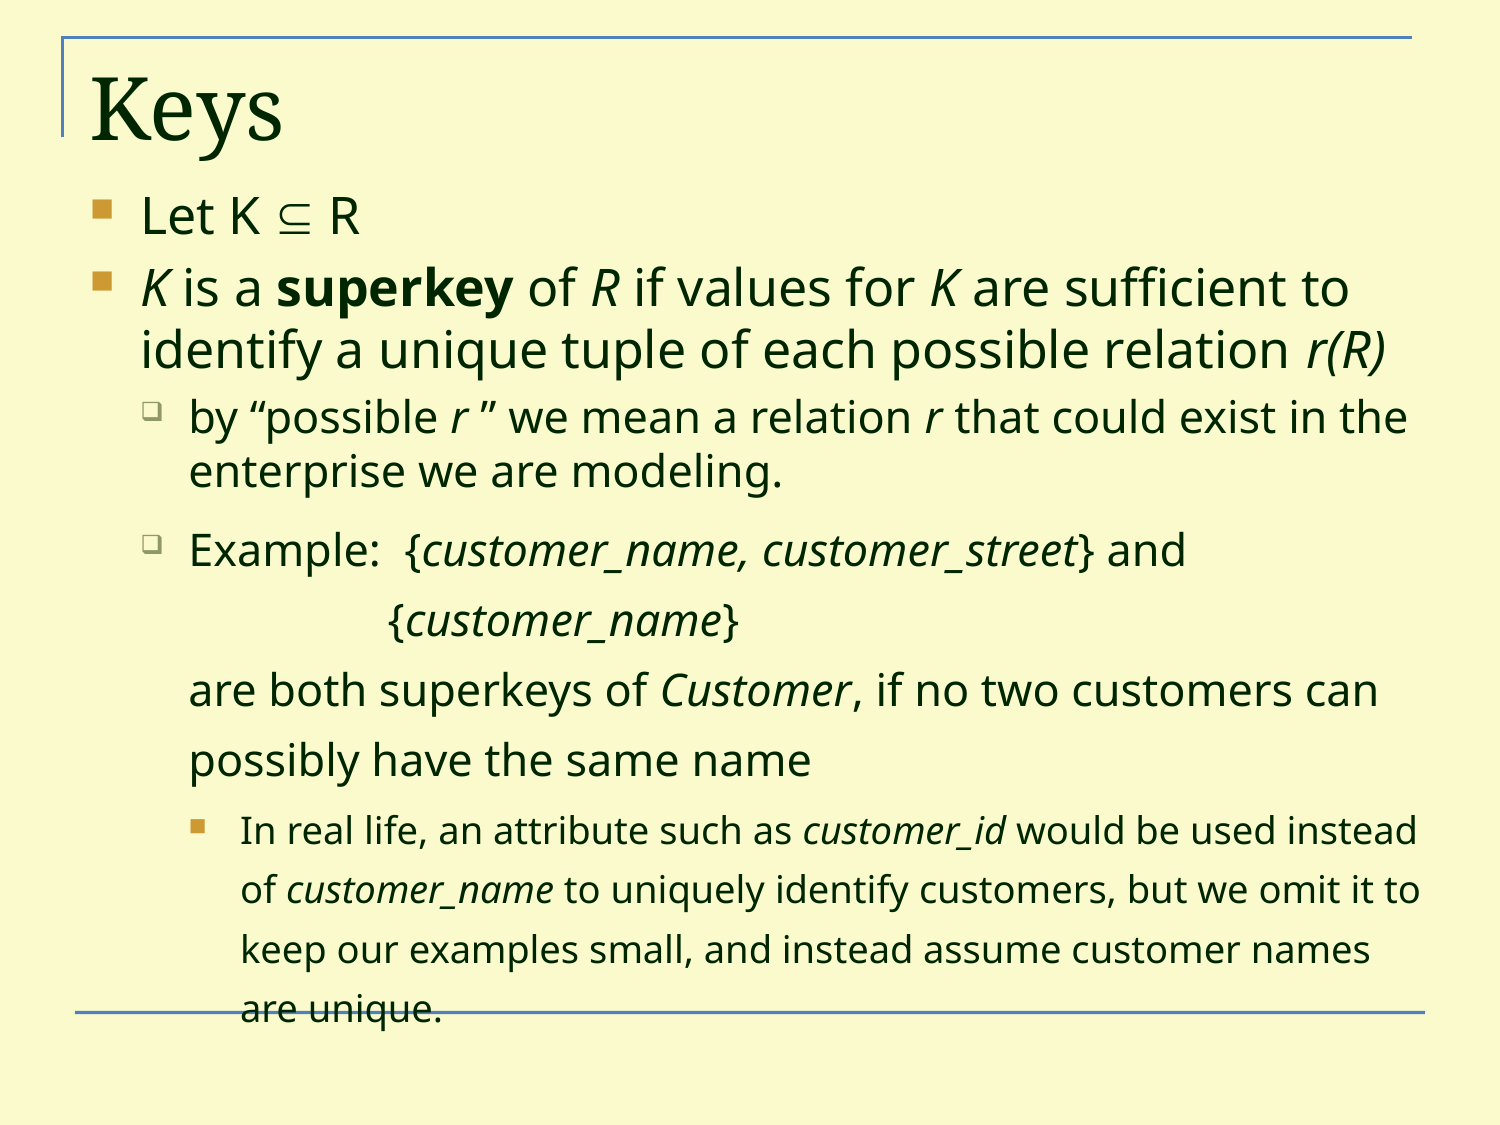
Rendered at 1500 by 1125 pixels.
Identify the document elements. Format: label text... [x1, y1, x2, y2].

text_box Let K  R K is a superkey of R if values for K are sufficient to identify a unique tuple of each possible relation r(R) by “possible r ” we mean a relation r that could exist in the enterprise we are modeling. Example: {customer_name, customer_street} and {customer_name} are both superkeys of Customer, if no two customers can possibly have the same name In real life, an attribute such as customer_id would be used instead of customer_name to uniquely identify customers, but we omit it to keep our examples small, and instead assume customer names are unique. [75, 174, 1450, 1048]
text_box Keys [74, 45, 1425, 233]
